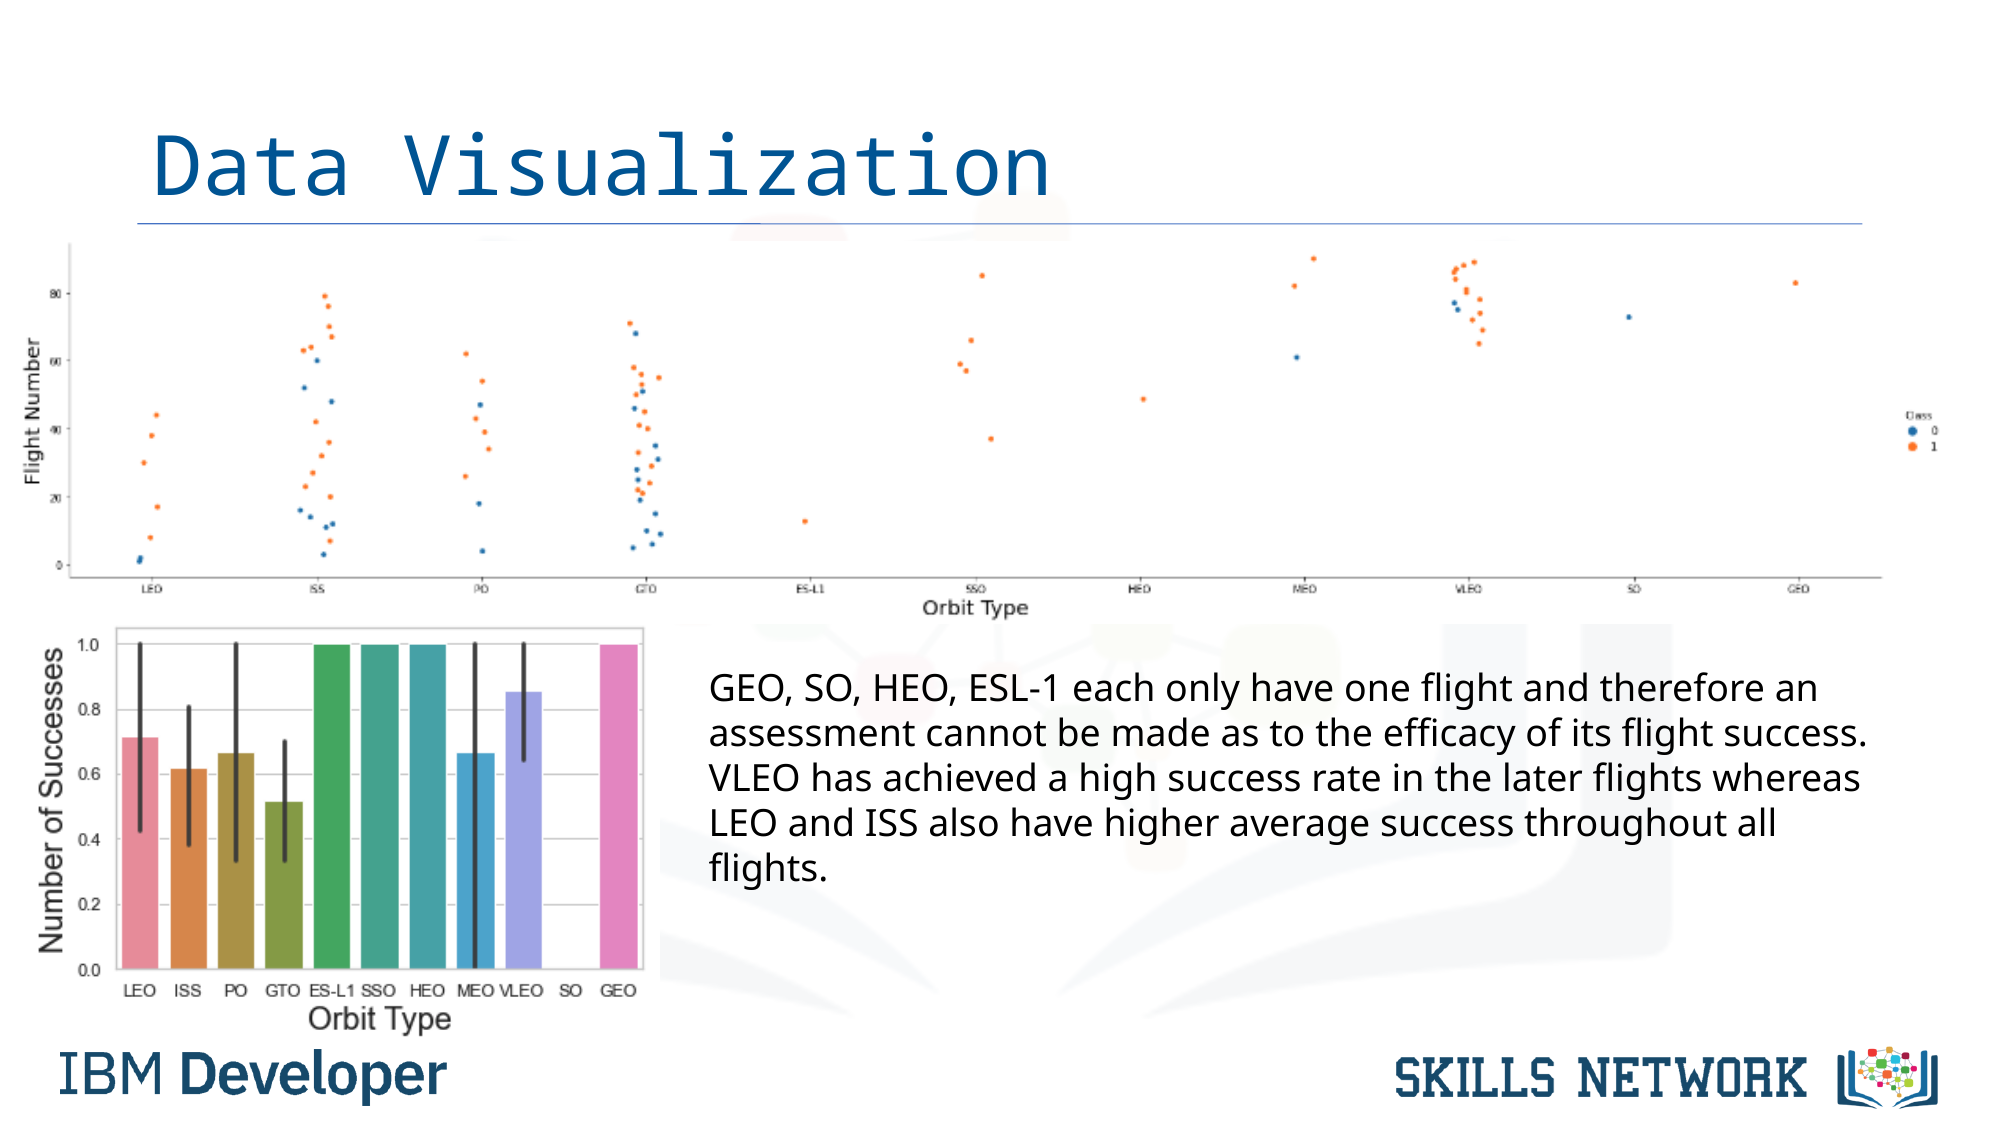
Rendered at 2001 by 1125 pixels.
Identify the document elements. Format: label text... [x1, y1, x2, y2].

picture [0, 241, 1952, 1041]
title Data Visualization [137, 59, 1863, 241]
text_box GEO, SO, HEO, ESL-1 each only have one flight and therefore an assessment cannot be made as to the efficacy of its flight success. VLEO has achieved a high success rate in the later flights whereas LEO and ISS also have higher average success throughout all flights. [693, 656, 1899, 896]
picture [1390, 1045, 1945, 1111]
picture [55, 1045, 459, 1108]
